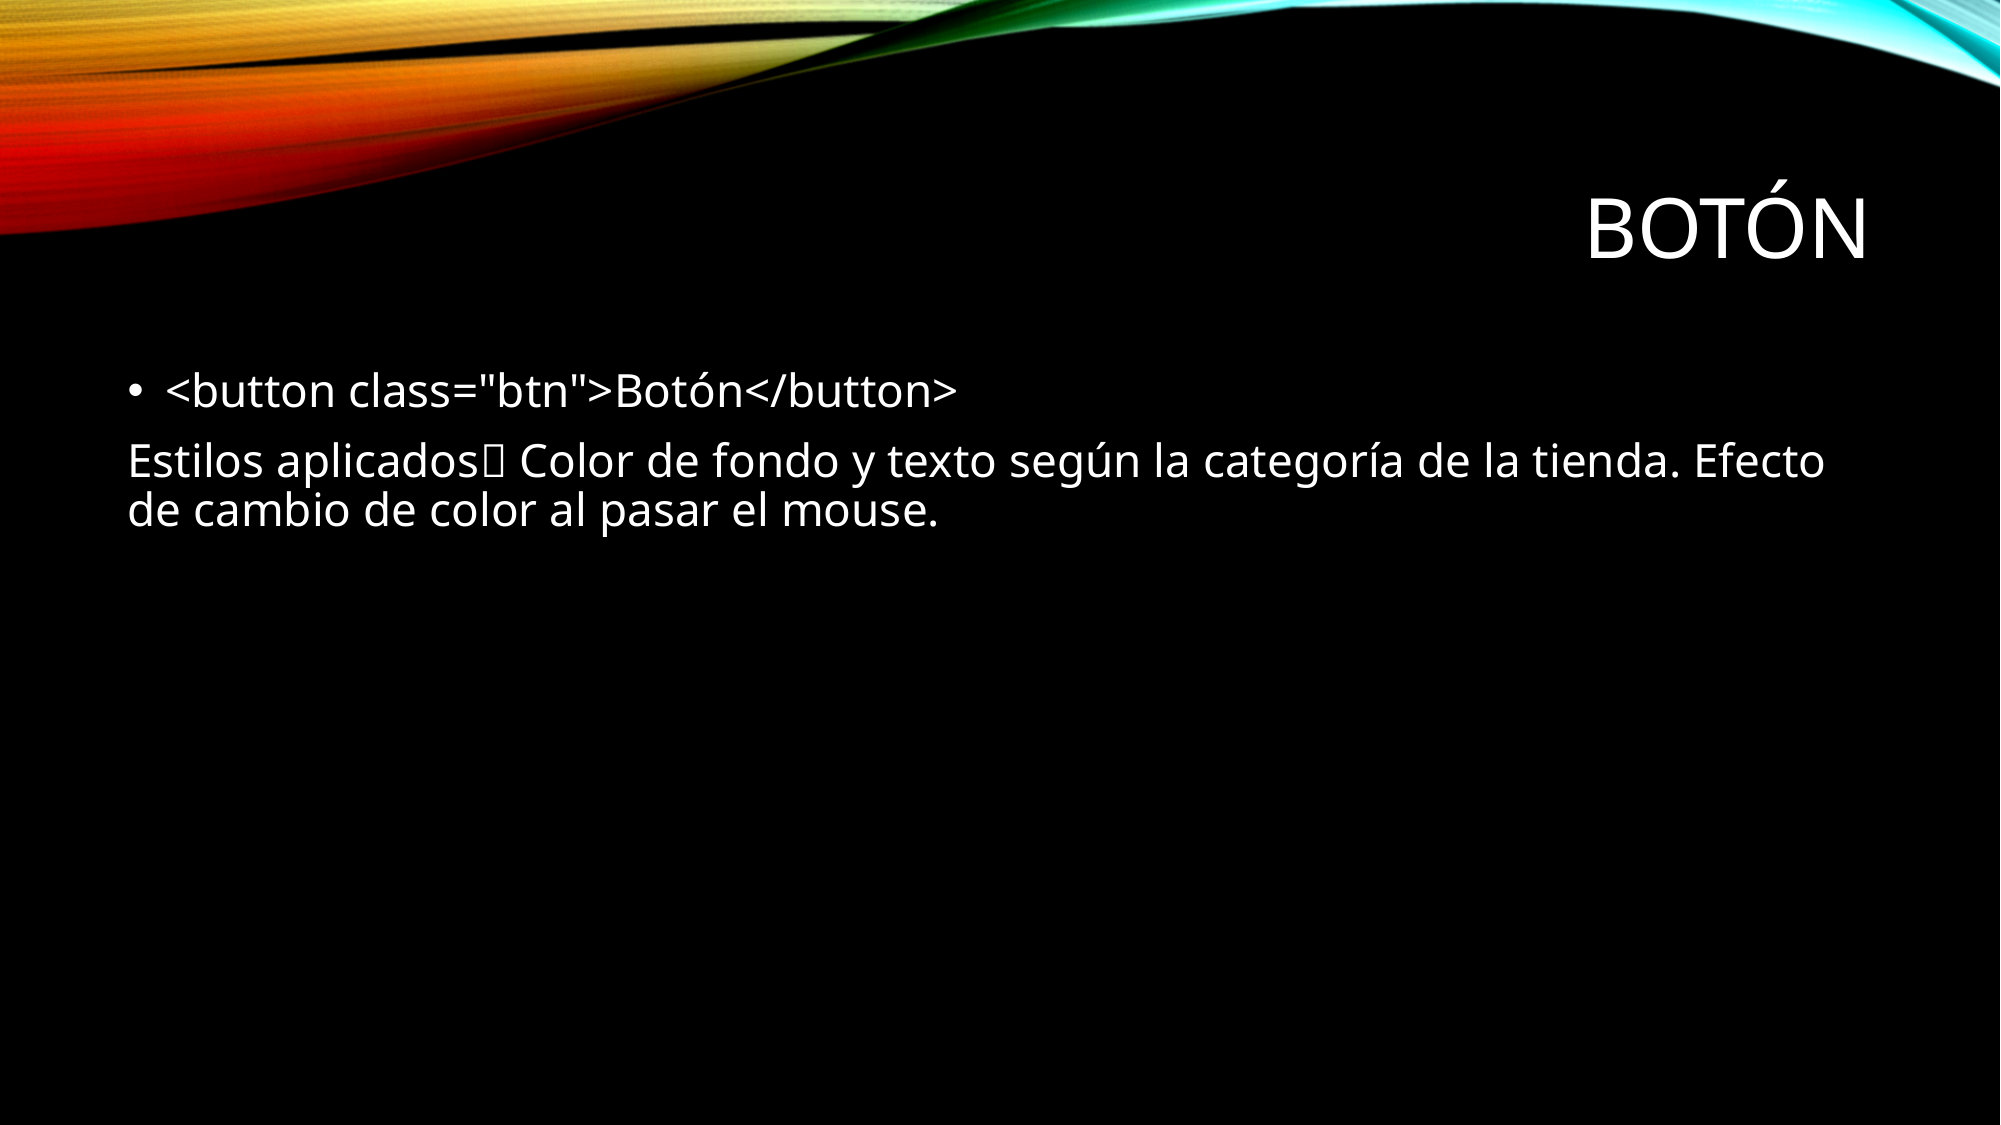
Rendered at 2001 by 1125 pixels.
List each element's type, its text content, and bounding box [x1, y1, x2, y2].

title Botón [474, 125, 1888, 338]
picture [0, 0, 2000, 237]
list <button class="btn">Botón</button> Estilos aplicados Color de fondo y texto según la categoría de la tienda. Efecto de cambio de color al pasar el mouse. [112, 360, 1888, 1021]
